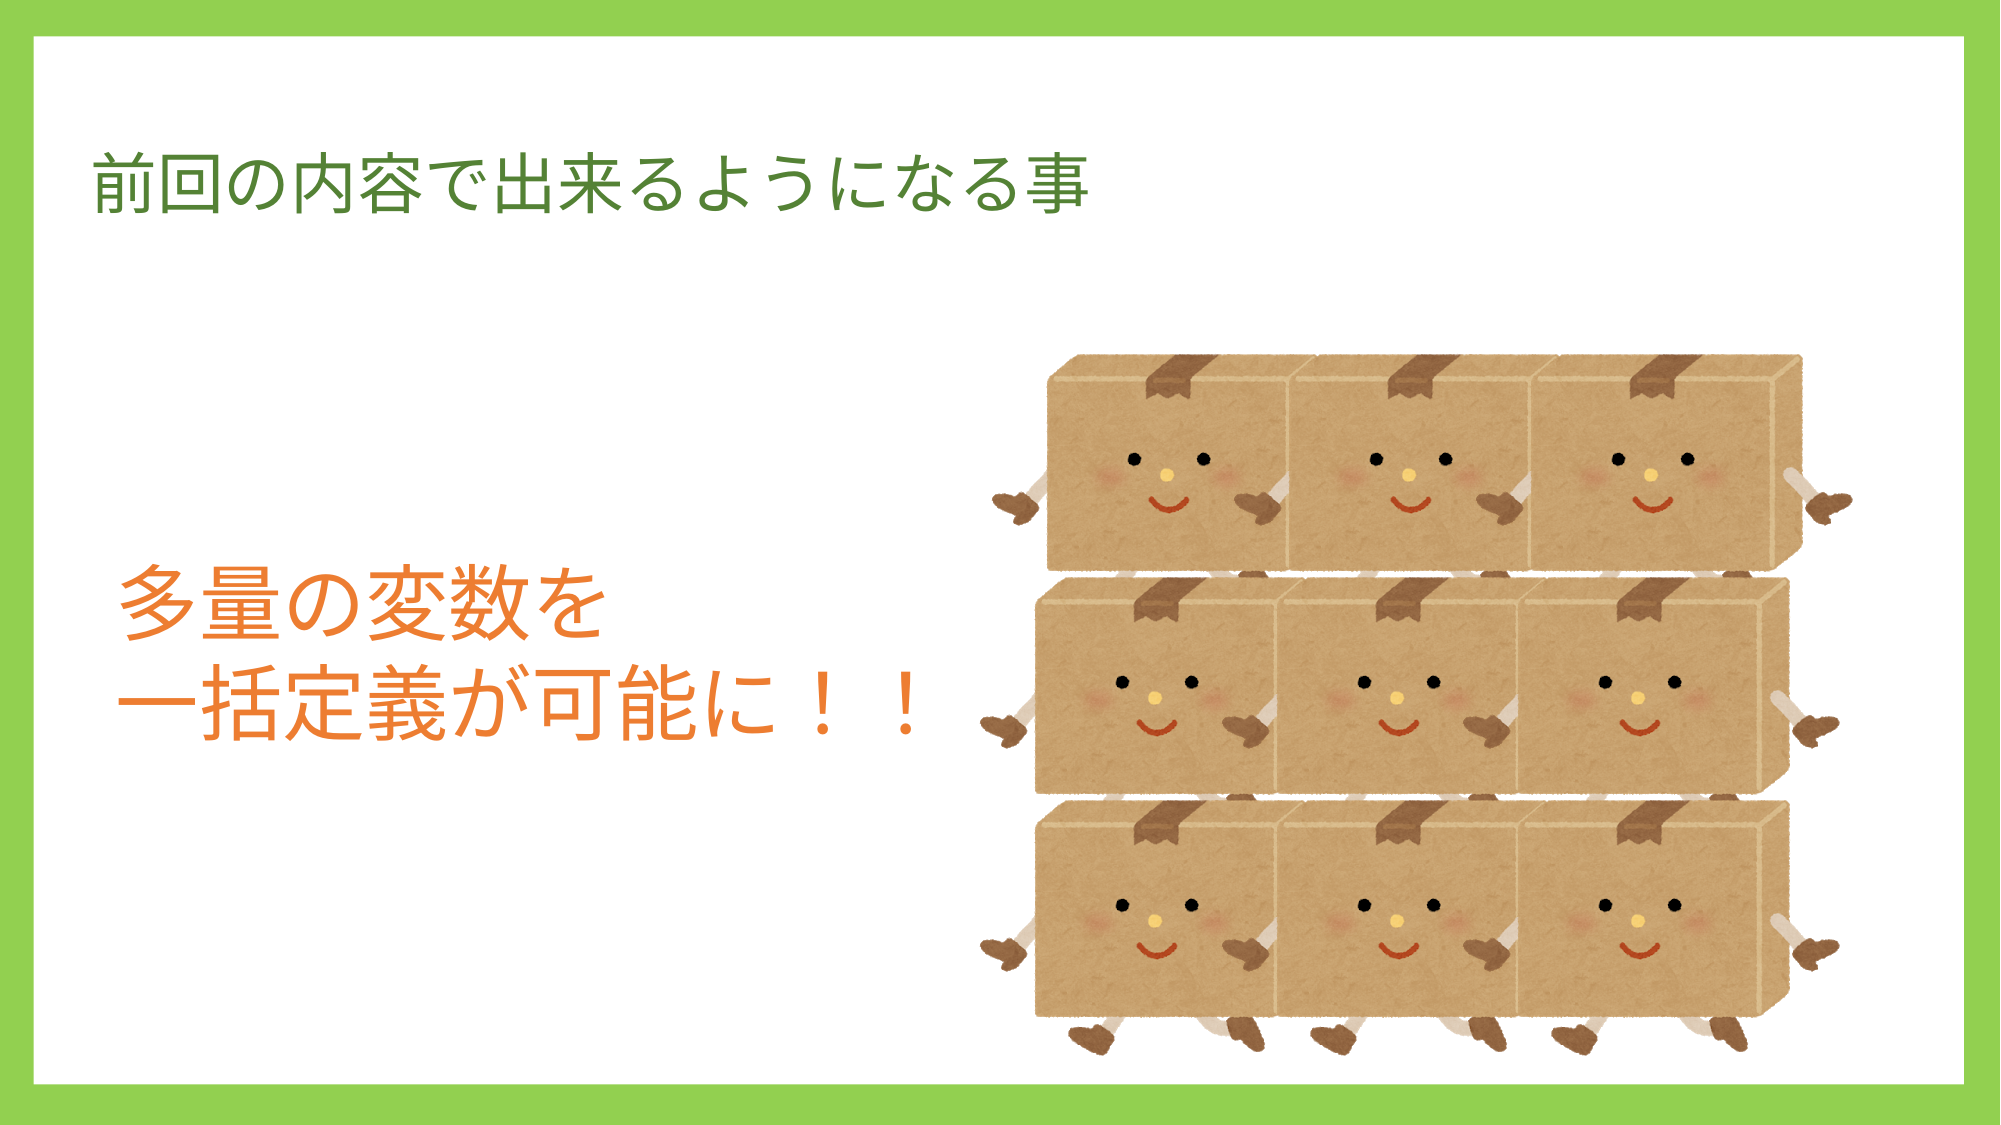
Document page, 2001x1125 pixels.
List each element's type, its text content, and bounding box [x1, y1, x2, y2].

picture [967, 290, 1863, 1098]
text_box 多量の変数を 一括定義が可能に！！ [100, 543, 963, 759]
text_box 前回の内容で出来るようになる事 [75, 134, 1107, 229]
